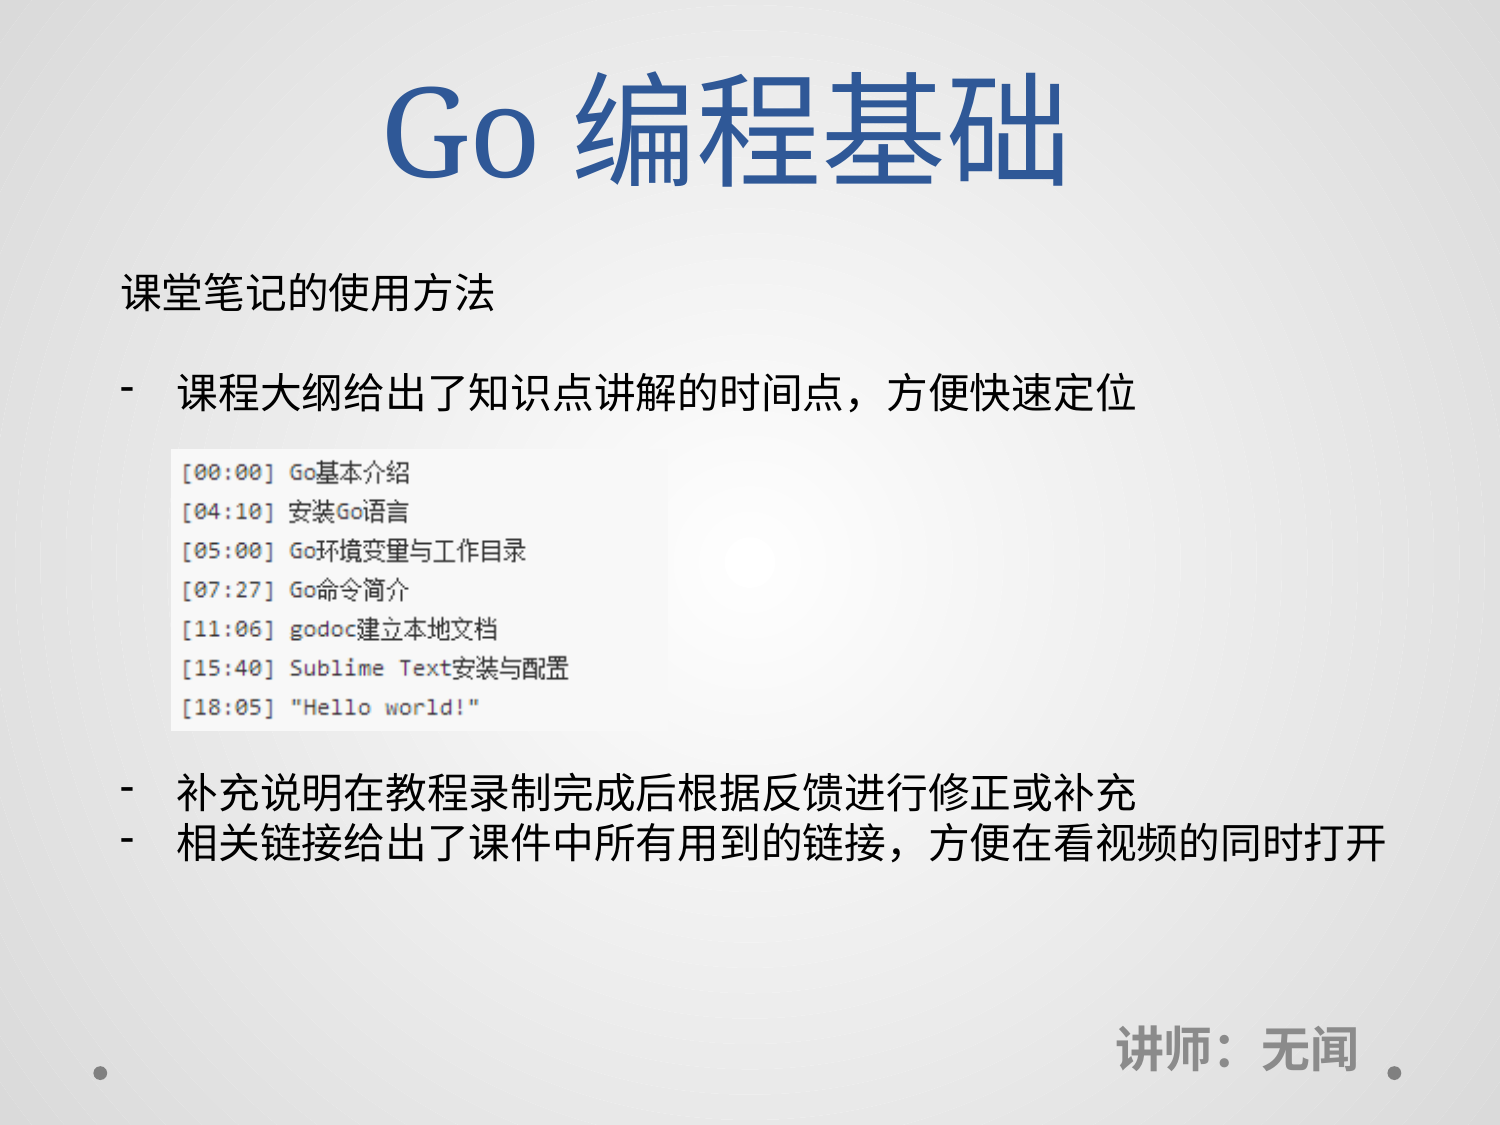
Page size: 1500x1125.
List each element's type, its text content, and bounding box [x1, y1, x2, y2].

picture [170, 449, 668, 731]
title Go编程基础 [242, 42, 1211, 210]
text_box 课堂笔记的使用方法 课程大纲给出了知识点讲解的时间点，方便快速定位 补充说明在教程录制完成后根据反馈进行修正或补充 相关链接给出了课件中所有用到的链接，方便在看视频的同时打开 [105, 259, 1403, 875]
subtitle 讲师：无闻 [1099, 1011, 1377, 1093]
